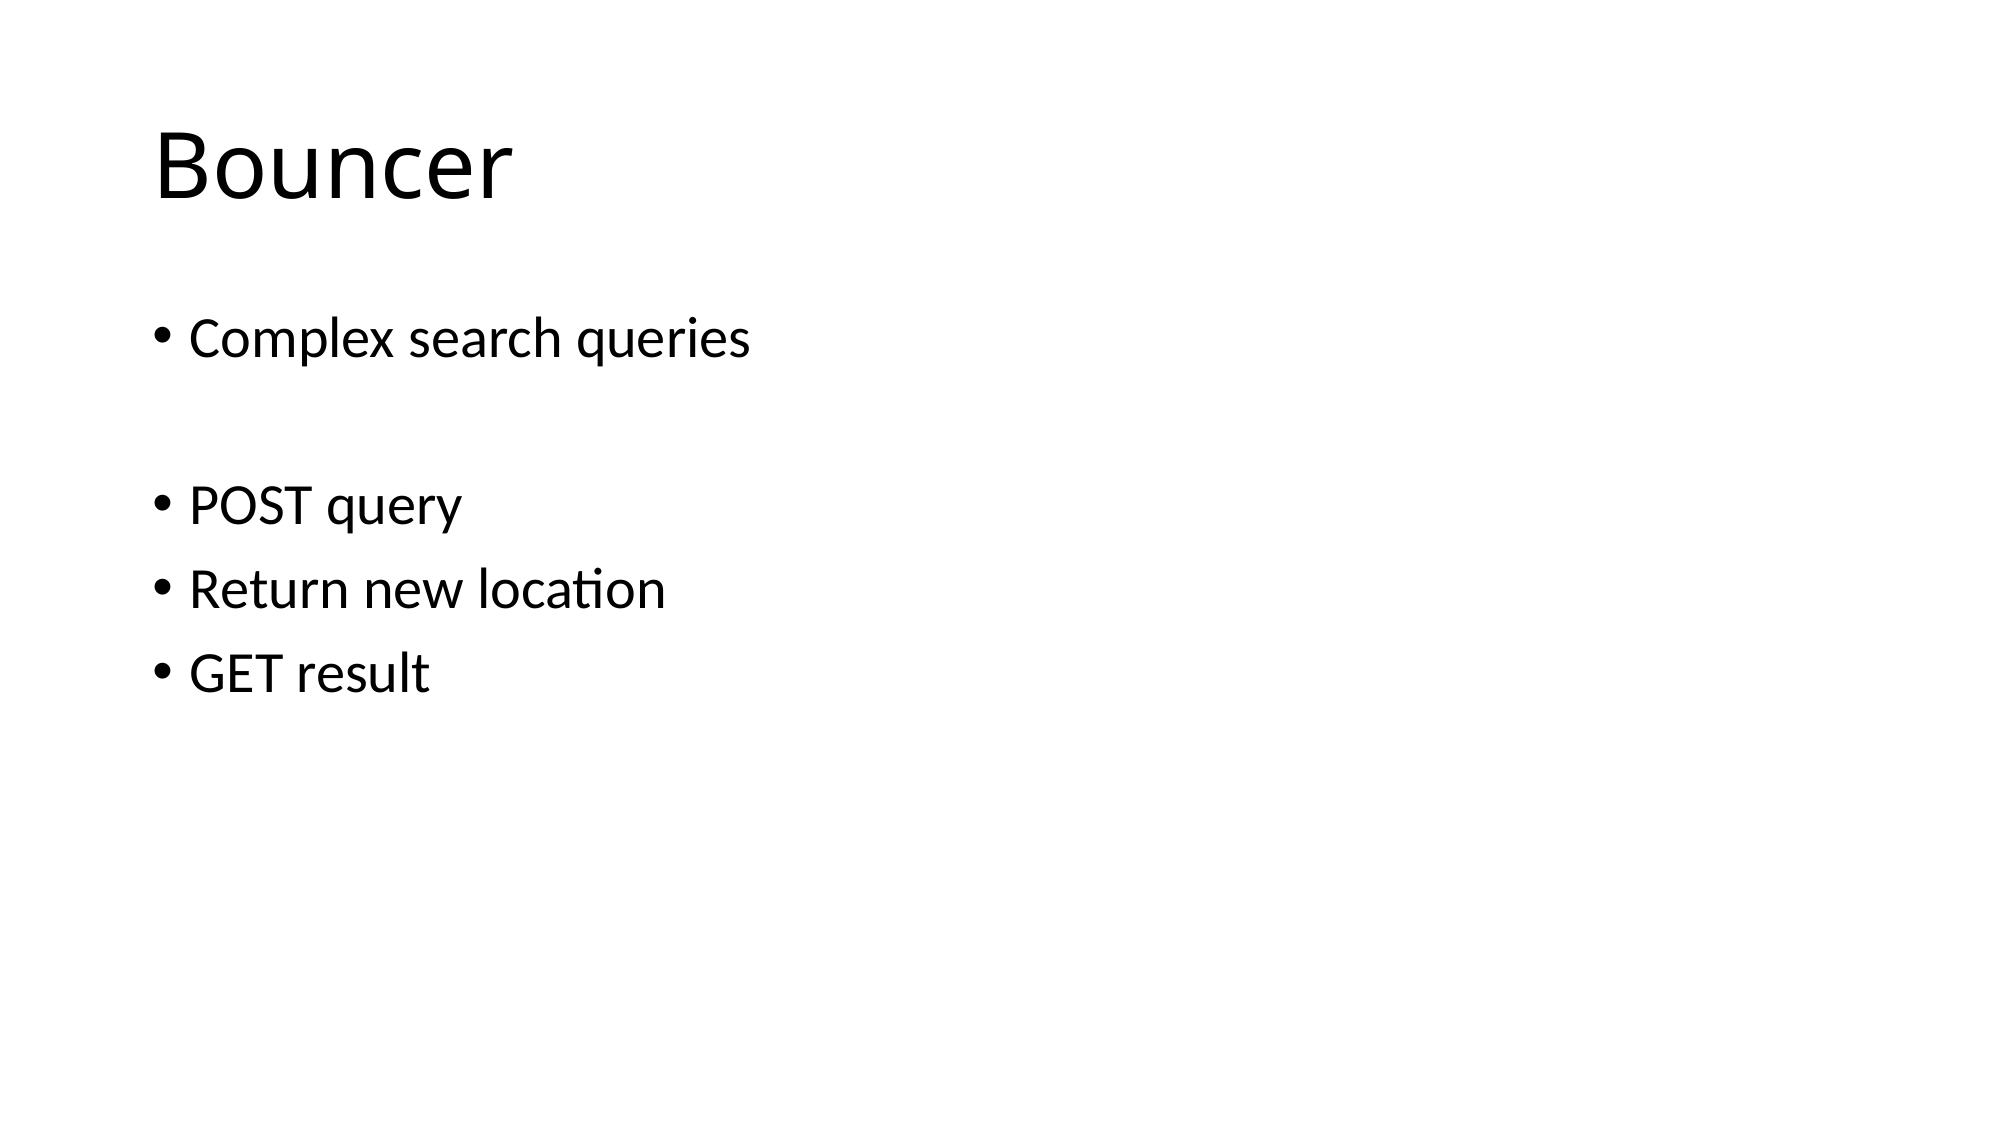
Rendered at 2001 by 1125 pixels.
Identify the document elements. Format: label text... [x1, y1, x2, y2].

list Complex search queries POST query Return new location GET result [137, 299, 1863, 1014]
title Bouncer [137, 59, 1863, 278]
